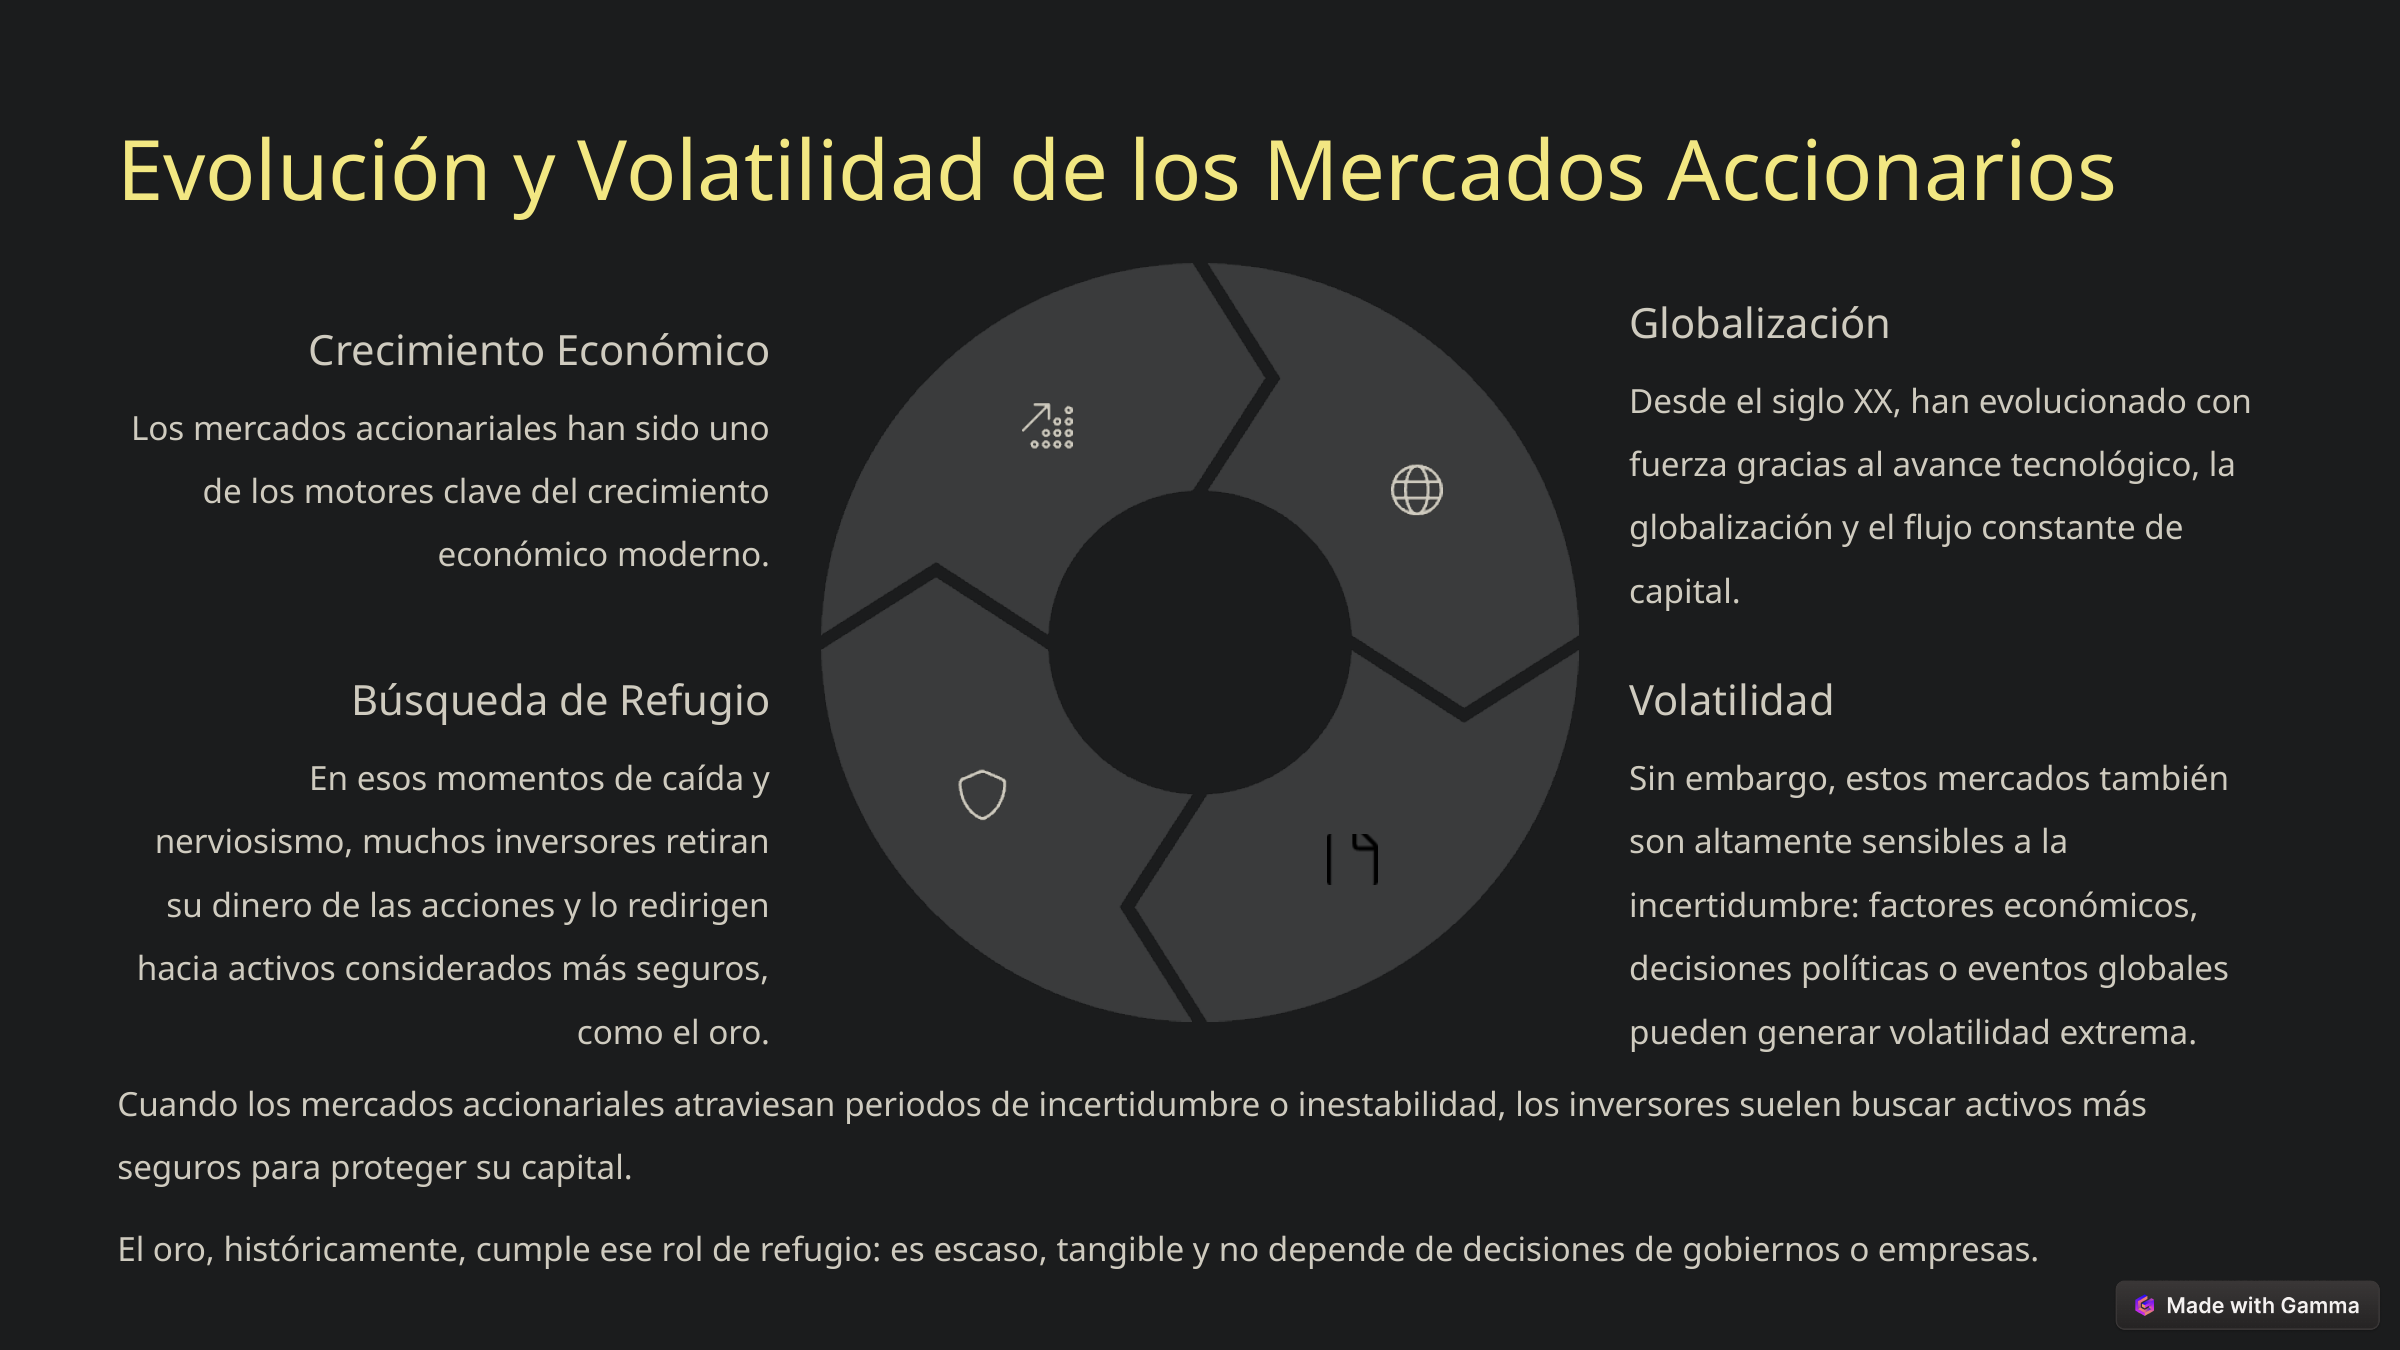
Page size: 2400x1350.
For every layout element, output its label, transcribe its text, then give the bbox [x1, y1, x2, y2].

text_box Globalización [1629, 283, 2049, 337]
text_box Evolución y Volatilidad de los Mercados Accionarios [117, 92, 2210, 197]
text_box Desde el siglo XX, han evolucionado con fuerza gracias al avance tecnológico, la globalización y el flujo constante de capital. [1629, 356, 2283, 571]
text_box En esos momentos de caída y nerviosismo, muchos inversores retiran su dinero de las acciones y lo redirigen hacia activos considerados más seguros, como el oro. [117, 733, 771, 1002]
picture [2106, 1271, 2389, 1339]
text_box Los mercados accionariales han sido uno de los motores clave del crecimiento económico moderno. [117, 383, 771, 544]
text_box Crecimiento Económico [282, 310, 771, 364]
text_box Búsqueda de Refugio [341, 661, 771, 714]
text_box Sin embargo, estos mercados también son altamente sensibles a la incertidumbre: factores económicos, decisiones políticas o eventos globales pueden generar volatilidad extrema. [1629, 733, 2283, 1002]
text_box Volatilidad [1629, 661, 2049, 714]
text_box Cuando los mercados accionariales atraviesan periodos de incertidumbre o inestabilidad, los inversores suelen buscar activos más seguros para proteger su capital. [117, 1059, 2283, 1167]
picture [820, 263, 1580, 1022]
text_box El oro, históricamente, cumple ese rol de refugio: es escaso, tangible y no depende de decisiones de gobiernos o empresas. [117, 1204, 2283, 1258]
